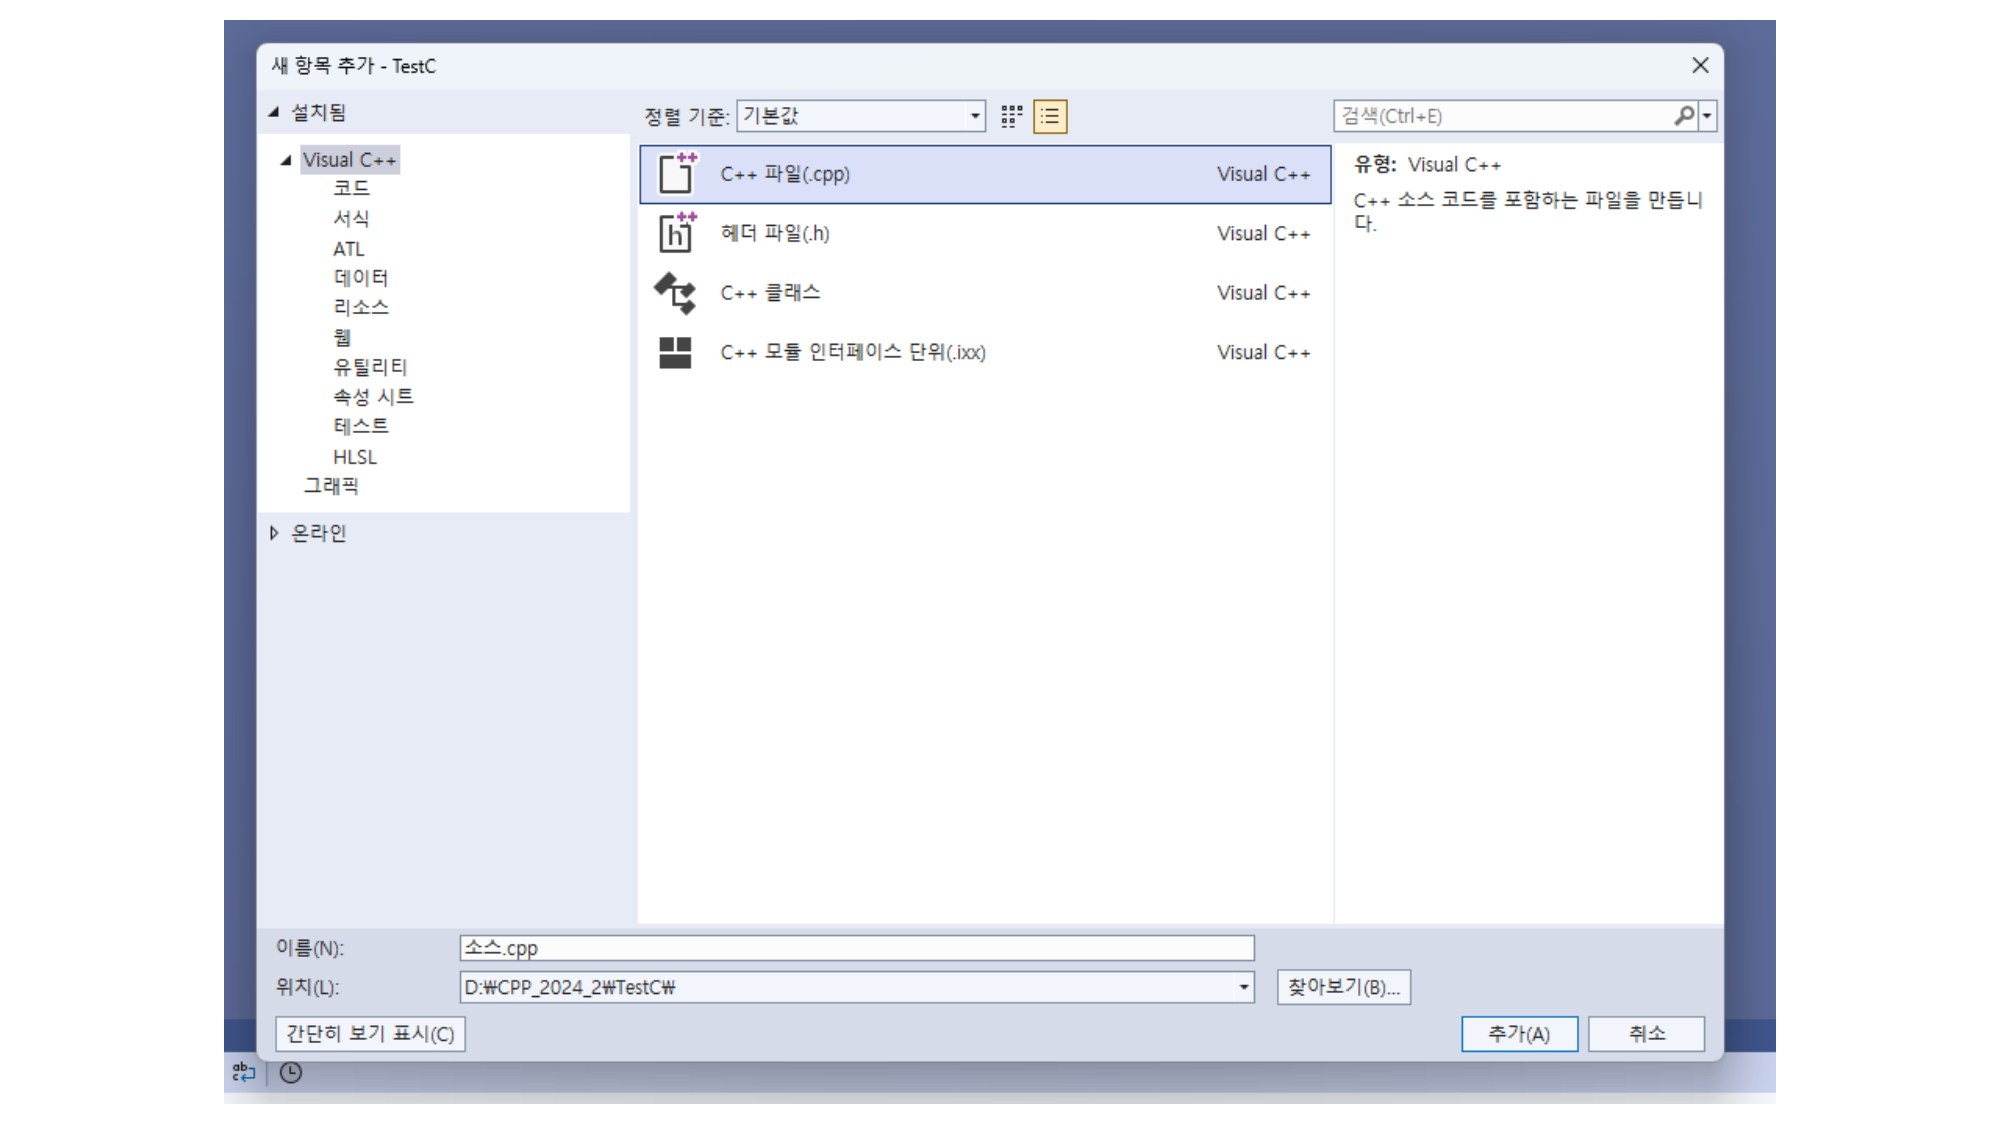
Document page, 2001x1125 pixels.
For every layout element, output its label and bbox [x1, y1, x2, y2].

picture [224, 20, 1776, 1104]
